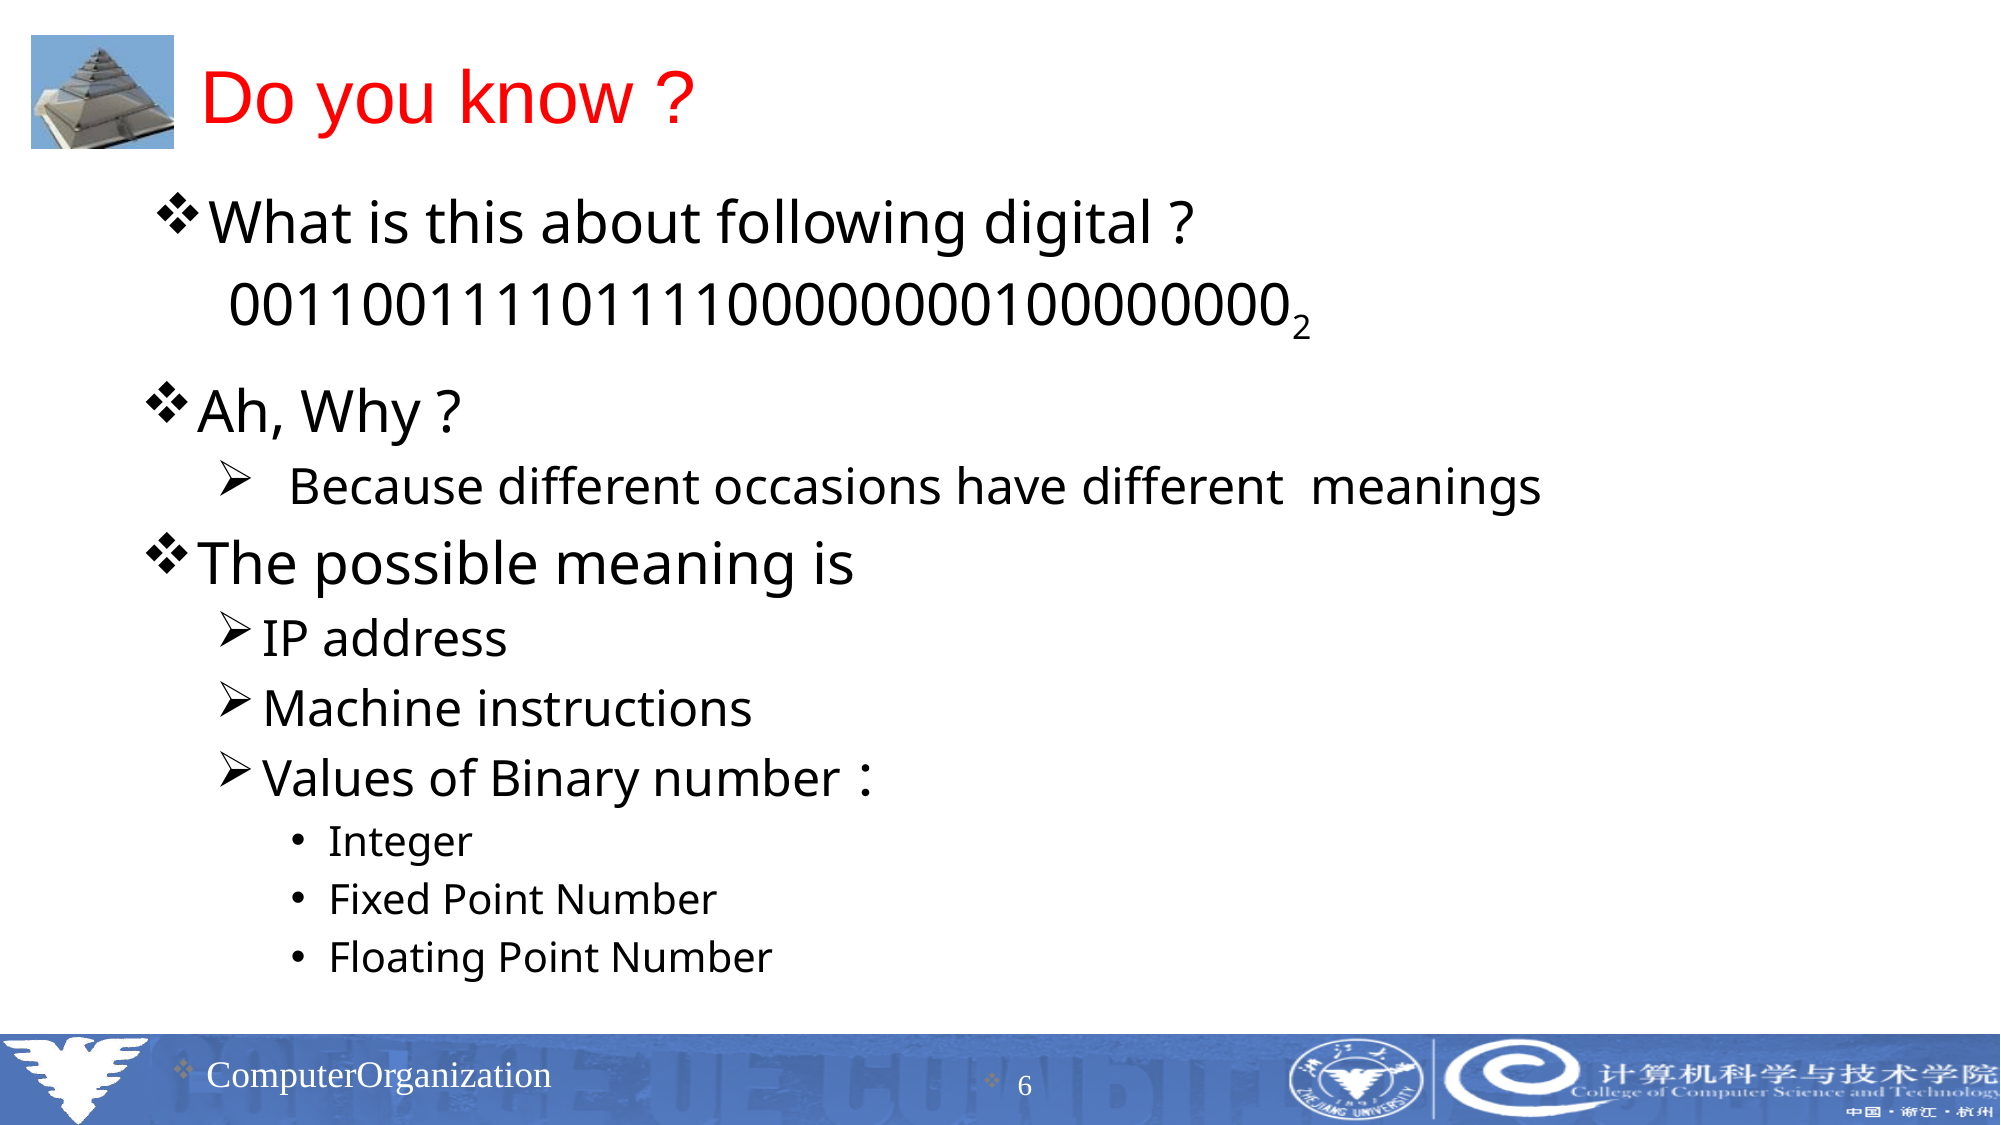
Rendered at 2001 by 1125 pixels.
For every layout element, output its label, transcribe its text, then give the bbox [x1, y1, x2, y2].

list What is this about following digital ? 001100111101111000000001000000002 [136, 177, 1953, 368]
text_box Ah, Why ? Because different occasions have different meanings The possible meaning is IP address Machine instructions Values of Binary number： Integer Fixed Point Number Floating Point Number [125, 366, 1942, 1026]
picture [0, 1034, 2000, 1125]
picture [31, 35, 174, 149]
title Do you know ? [184, 0, 1953, 177]
